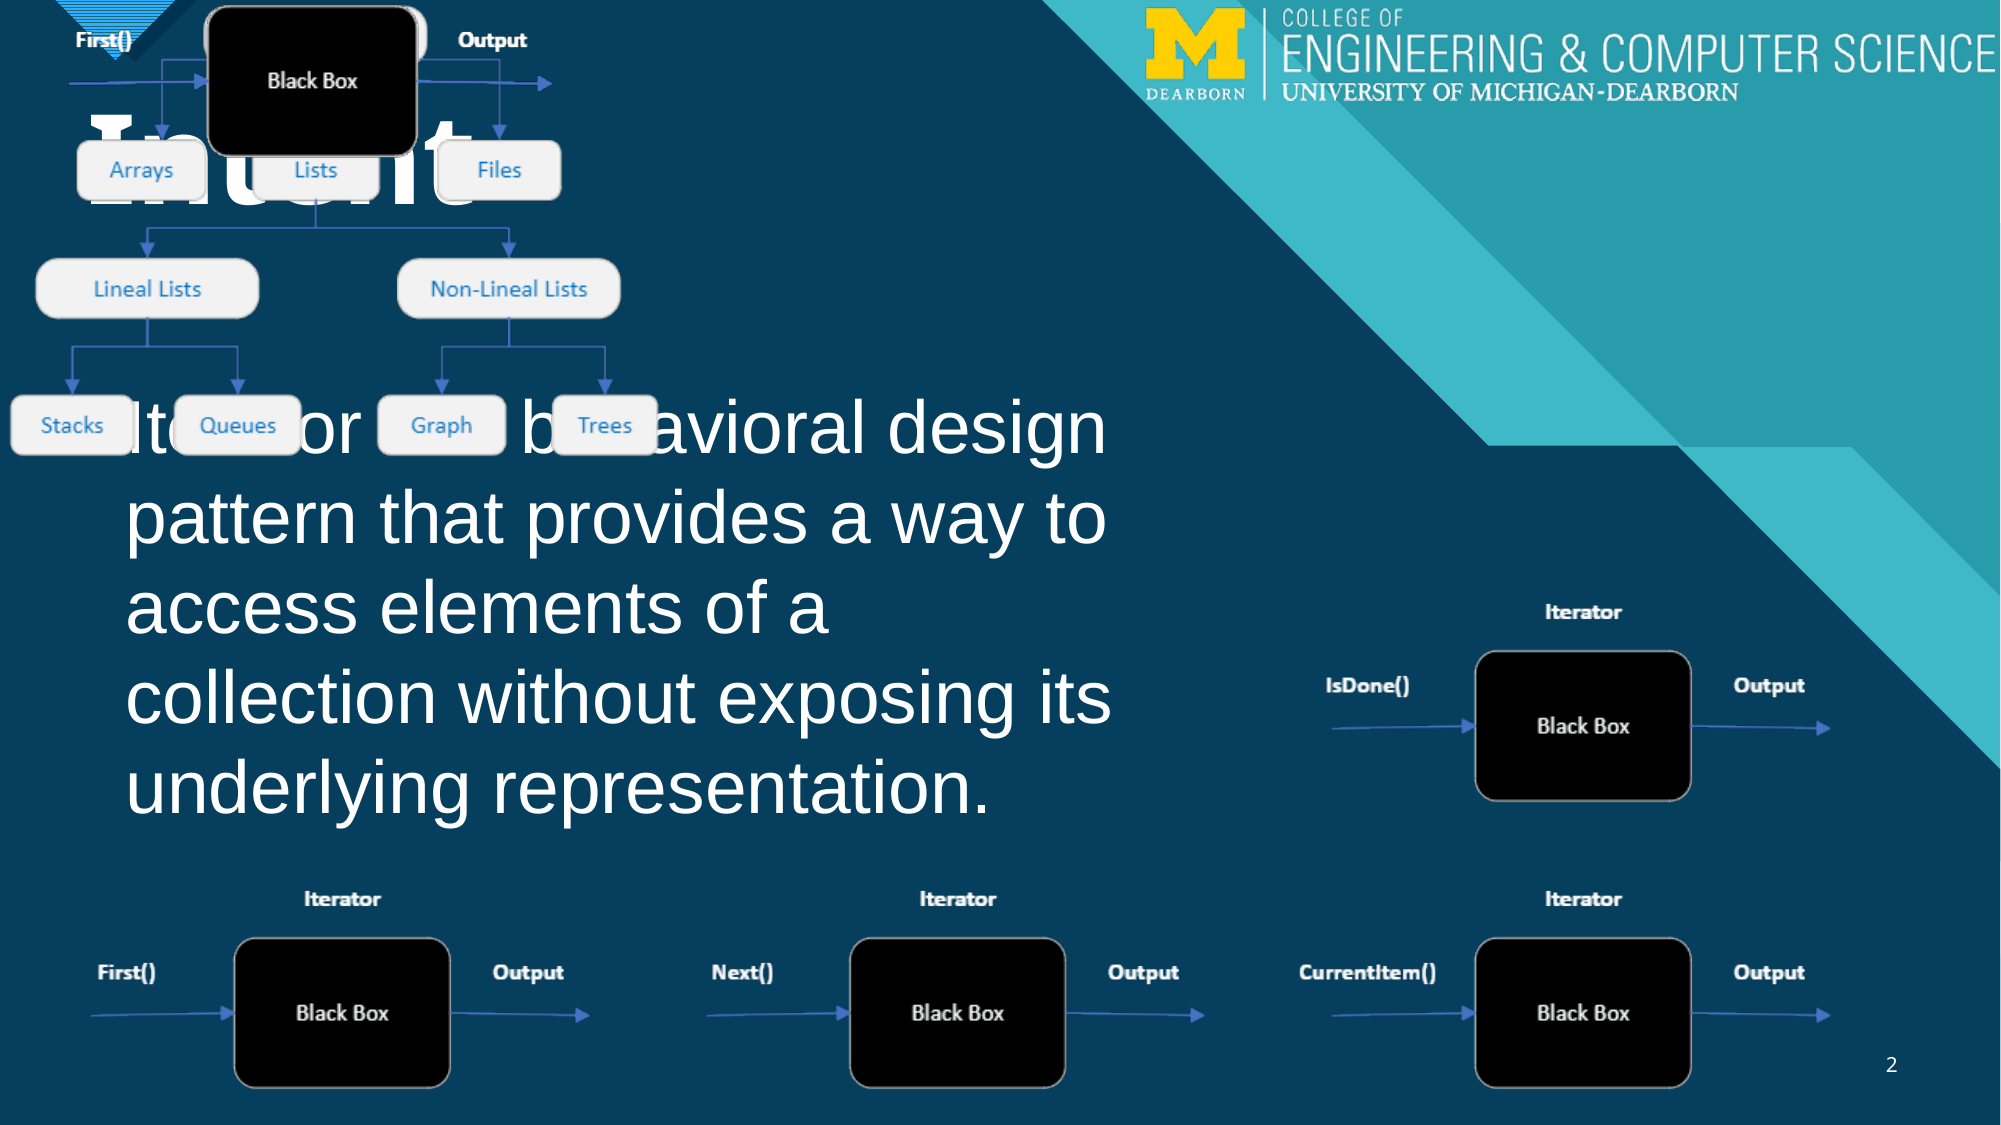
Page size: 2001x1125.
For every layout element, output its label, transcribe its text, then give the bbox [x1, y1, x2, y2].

picture [10, 5, 669, 456]
title Intent [669, 89, 1913, 241]
picture [1331, 650, 1831, 802]
picture [1331, 937, 1831, 1089]
slide_number 2 [1868, 1035, 1913, 1096]
picture [1546, 604, 1623, 619]
picture [1734, 678, 1805, 697]
picture [98, 963, 155, 984]
picture [706, 937, 1205, 1089]
picture [1108, 965, 1179, 984]
picture [57, 0, 195, 61]
picture [920, 891, 997, 906]
picture [305, 891, 382, 906]
picture [1300, 963, 1435, 984]
picture [1804, 571, 1868, 635]
list Iterator is a behavioral design pattern that provides a way to access elements of a collection without exposing its underlying representation. [72, 371, 1132, 1043]
picture [1143, 5, 1995, 101]
picture [1734, 965, 1805, 984]
picture [1327, 676, 1409, 697]
picture [712, 963, 773, 984]
picture [458, 32, 527, 52]
picture [90, 937, 590, 1089]
picture [1546, 891, 1623, 906]
picture [343, 413, 360, 452]
picture [493, 965, 564, 984]
picture [148, 405, 166, 453]
